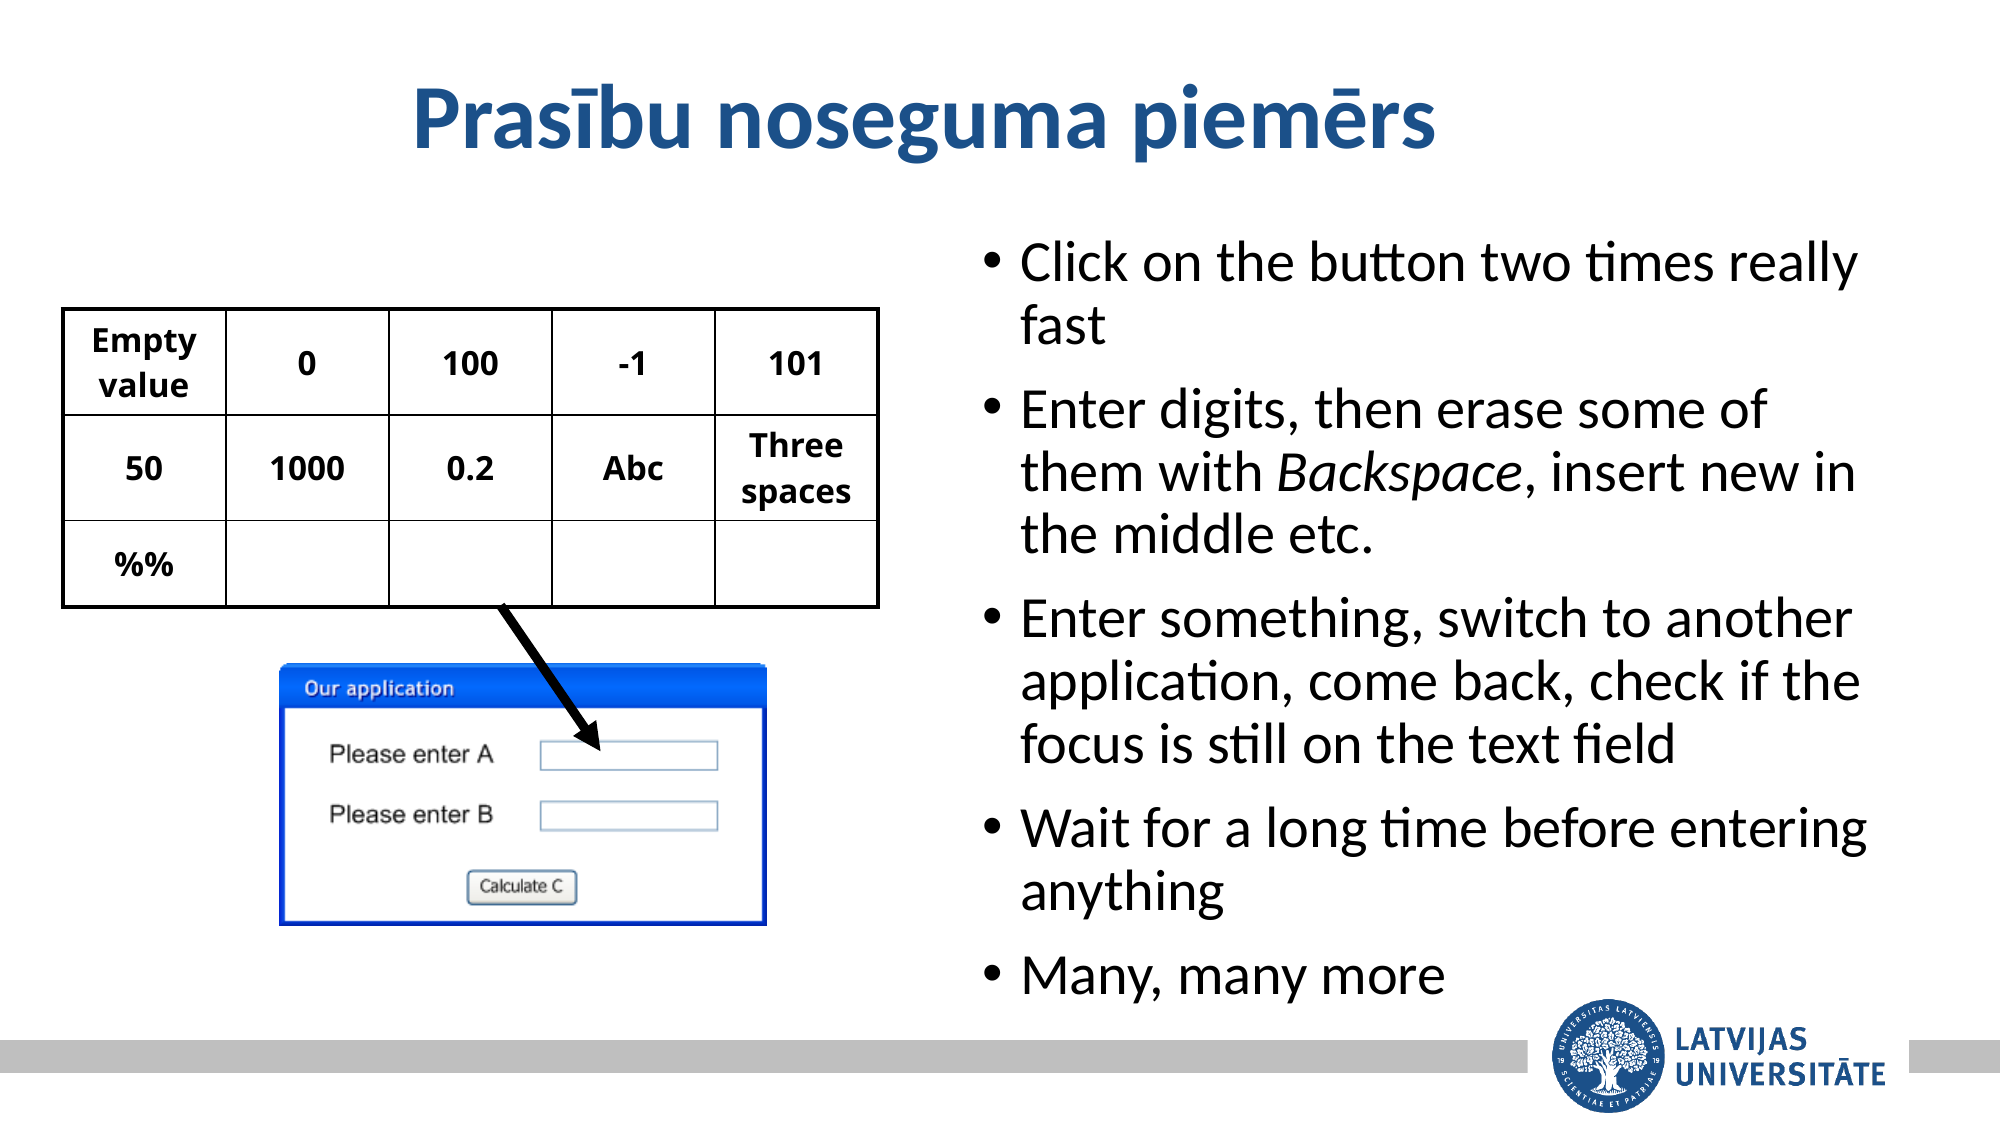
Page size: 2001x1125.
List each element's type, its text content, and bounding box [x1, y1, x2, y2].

table_header Empty value [65, 311, 225, 414]
picture [1552, 1040, 1885, 1113]
table_cell [553, 521, 714, 605]
text_box Click on the button two times really fast Enter digits, then erase some of them with Backspace, insert new in the middle etc. Enter something, switch to another application, come back, check if the focus is still on the text field Wait for a long time before entering anything Many, many more [967, 223, 1893, 1040]
table_cell 0.2 [390, 416, 551, 520]
table_cell [716, 521, 876, 605]
table_header 0 [227, 311, 388, 414]
table_cell 50 [65, 416, 225, 520]
table_header -1 [553, 311, 714, 414]
picture [279, 663, 767, 927]
table_cell Three spaces [716, 416, 876, 520]
table_cell [390, 521, 551, 605]
table_header 101 [716, 311, 876, 414]
text_box Prasību noseguma piemērs [62, 59, 1788, 188]
table_cell Abc [553, 416, 714, 520]
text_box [500, 605, 601, 752]
table_cell 1000 [227, 416, 388, 520]
table_header 100 [390, 311, 551, 414]
table_cell [227, 521, 388, 605]
table_cell %% [65, 521, 225, 605]
